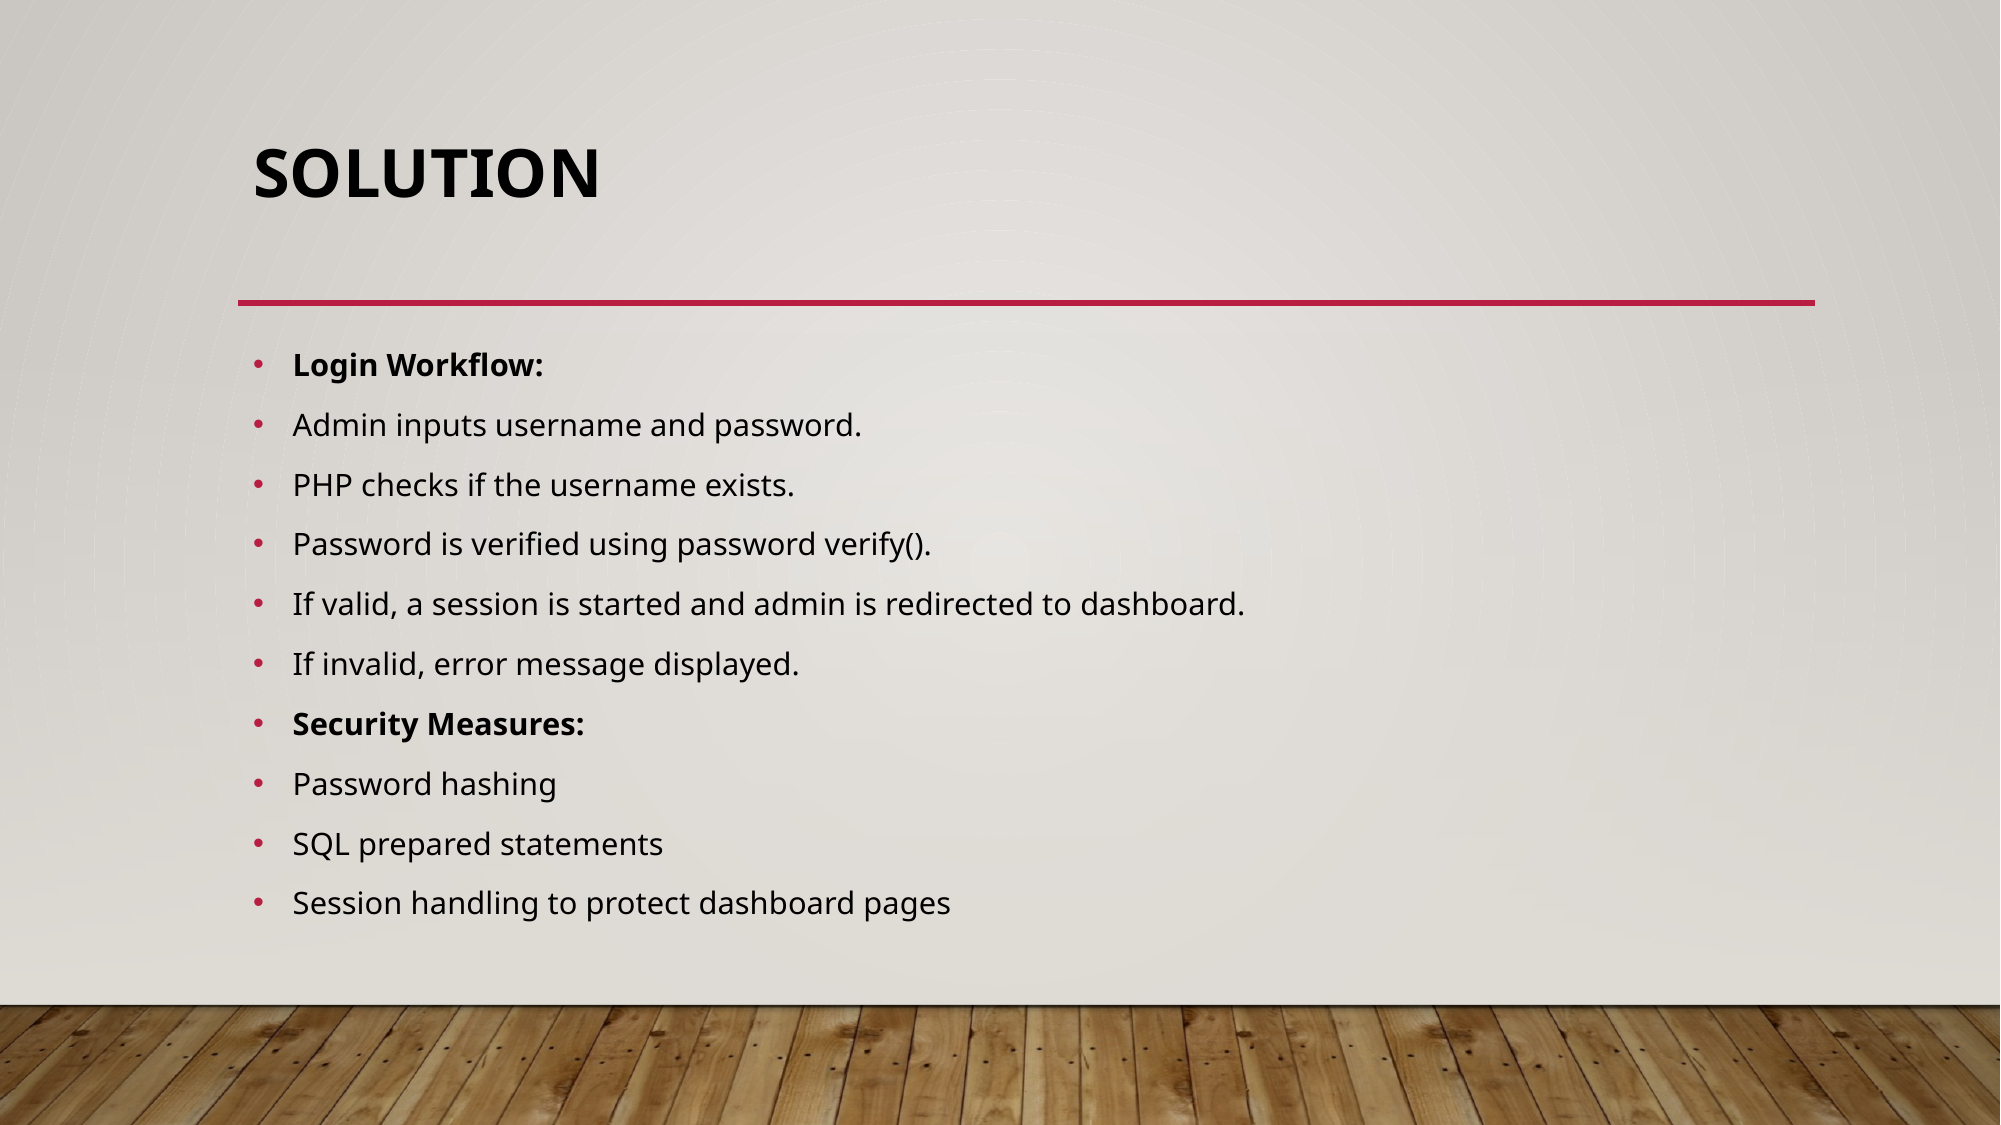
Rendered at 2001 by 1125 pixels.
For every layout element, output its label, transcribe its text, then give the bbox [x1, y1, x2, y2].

title Solution [238, 131, 1814, 305]
picture [0, 1005, 2000, 1125]
list Login Workflow: Admin inputs username and password. PHP checks if the username exists. Password is verified using password verify(). If valid, a session is started and admin is redirected to dashboard. If invalid, error message displayed. Security Measures: Password hashing SQL prepared statements Session handling to protect dashboard pages [238, 330, 1814, 930]
